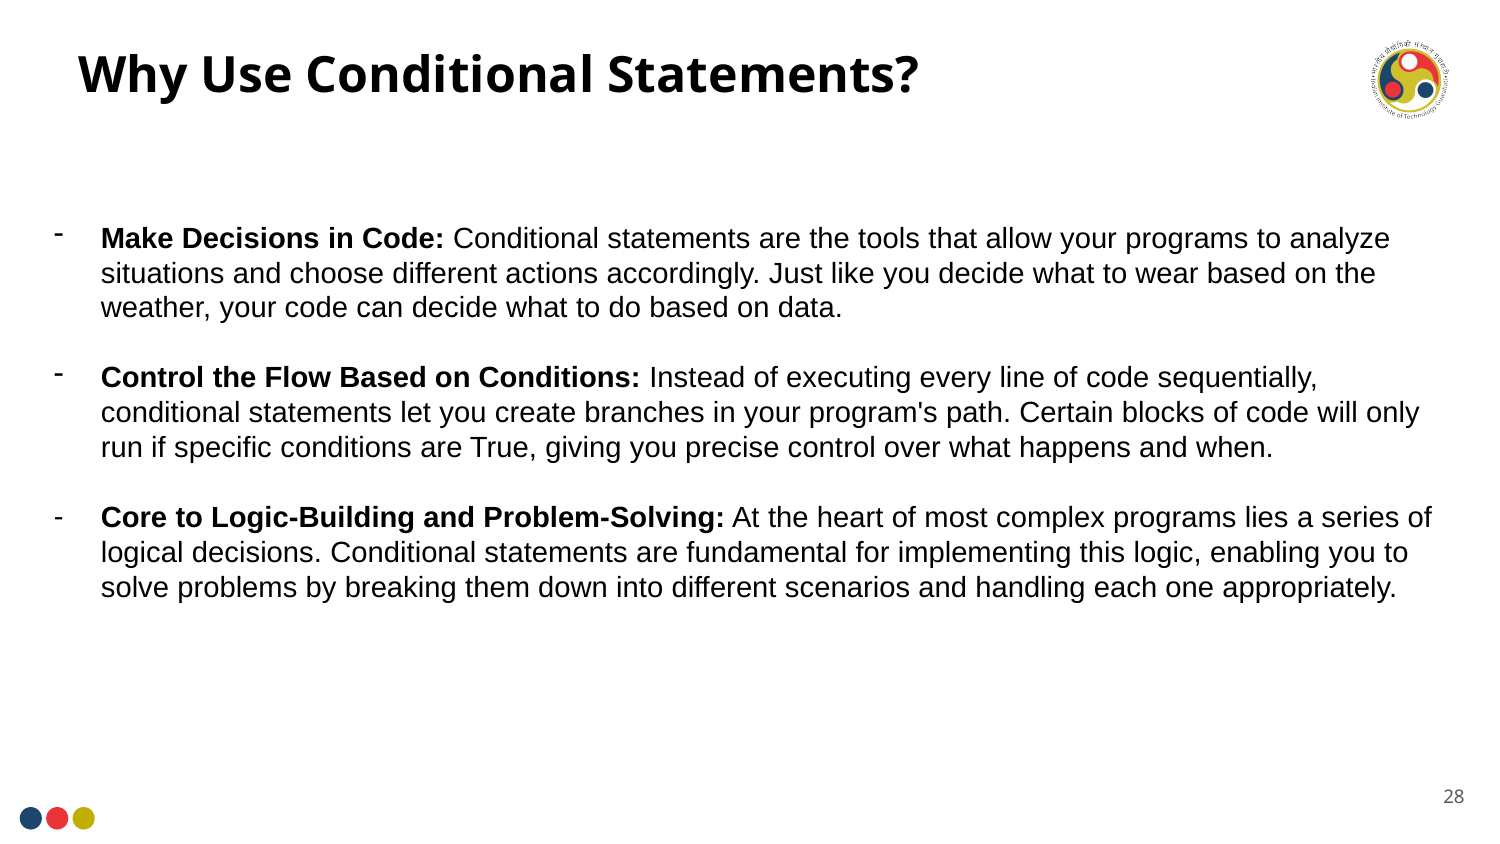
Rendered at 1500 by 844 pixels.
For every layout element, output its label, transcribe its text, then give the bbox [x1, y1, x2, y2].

text_box Make Decisions in Code: Conditional statements are the tools that allow your programs to analyze situations and choose different actions accordingly. Just like you decide what to wear based on the weather, your code can decide what to do based on data. Control the Flow Based on Conditions: Instead of executing every line of code sequentially, conditional statements let you create branches in your program's path. Certain blocks of code will only run if specific conditions are True, giving you precise control over what happens and when. Core to Logic-Building and Problem-Solving: At the heart of most complex programs lies a series of logical decisions. Conditional statements are fundamental for implementing this logic, enabling you to solve problems by breaking them down into different scenarios and handling each one appropriately. [39, 211, 1449, 646]
slide_number 28 [1389, 764, 1480, 830]
title Why Use Conditional Statements? [63, 26, 1462, 118]
